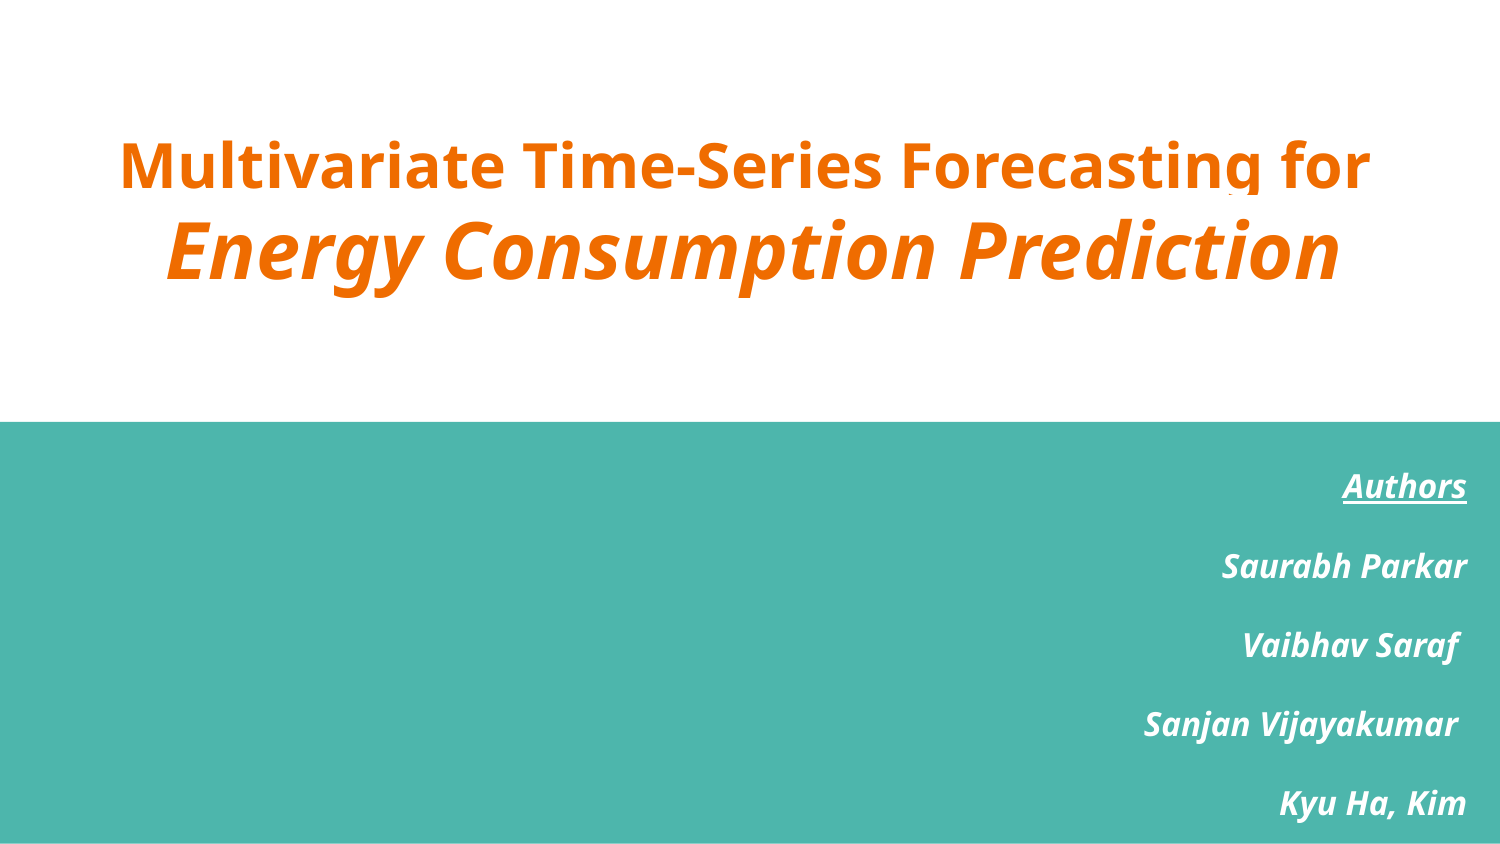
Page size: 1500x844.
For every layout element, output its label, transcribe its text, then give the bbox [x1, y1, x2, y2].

title Multivariate Time-Series Forecasting for Energy Consumption Prediction [51, 133, 1458, 289]
subtitle Authors Saurabh Parkar Vaibhav Saraf Sanjan Vijayakumar Kyu Ha, Kim [985, 444, 1483, 703]
